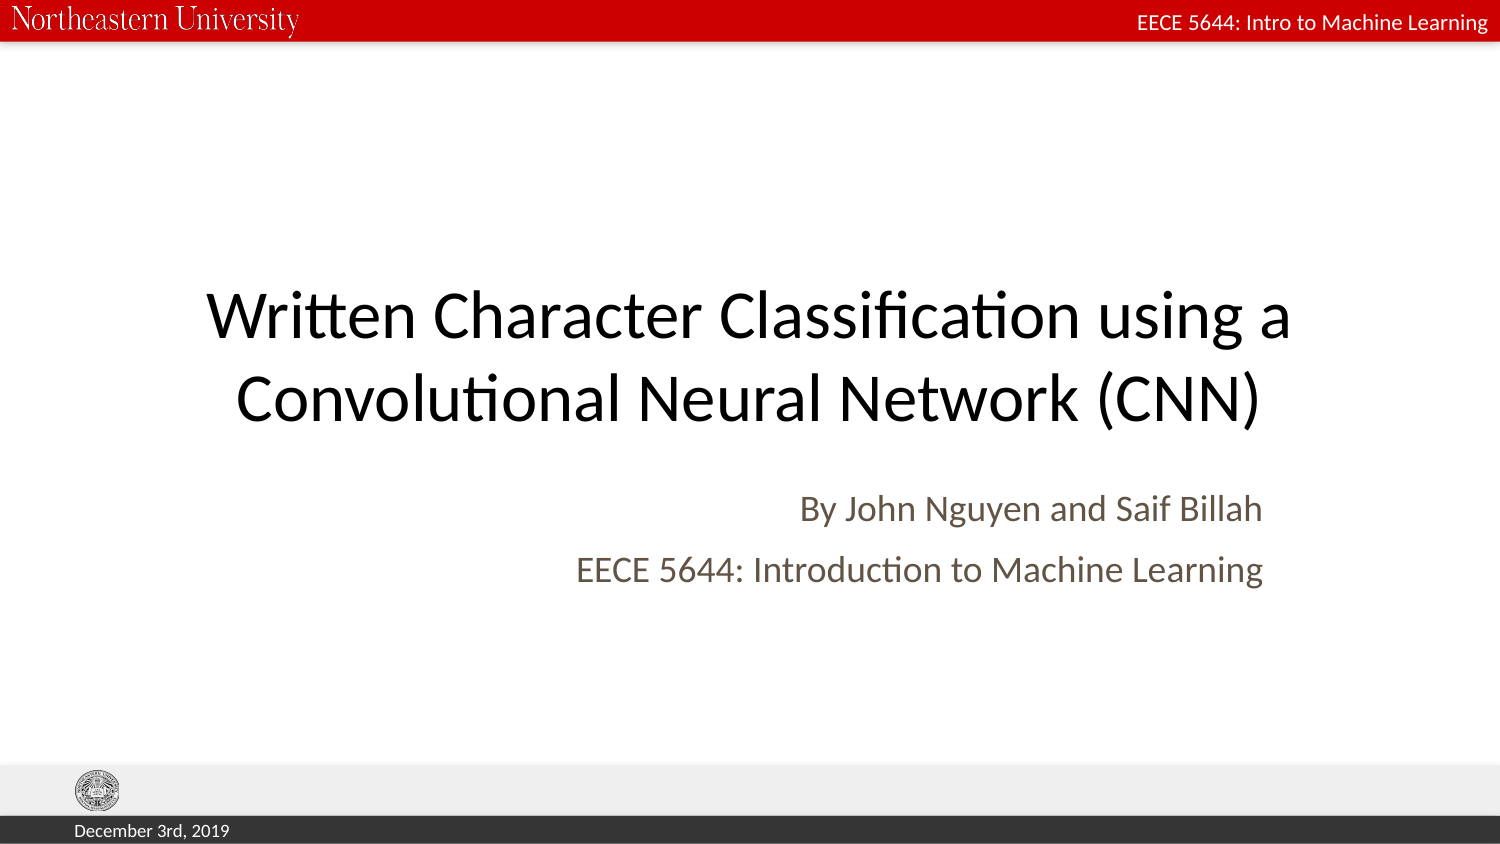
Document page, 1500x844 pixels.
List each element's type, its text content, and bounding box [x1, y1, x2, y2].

picture [11, 6, 299, 40]
title Written Character Classification using a Convolutional Neural Network (CNN) [112, 262, 1388, 443]
picture [75, 770, 119, 811]
subtitle By John Nguyen and Saif Billah EECE 5644: Introduction to Machine Learning [225, 478, 1275, 694]
